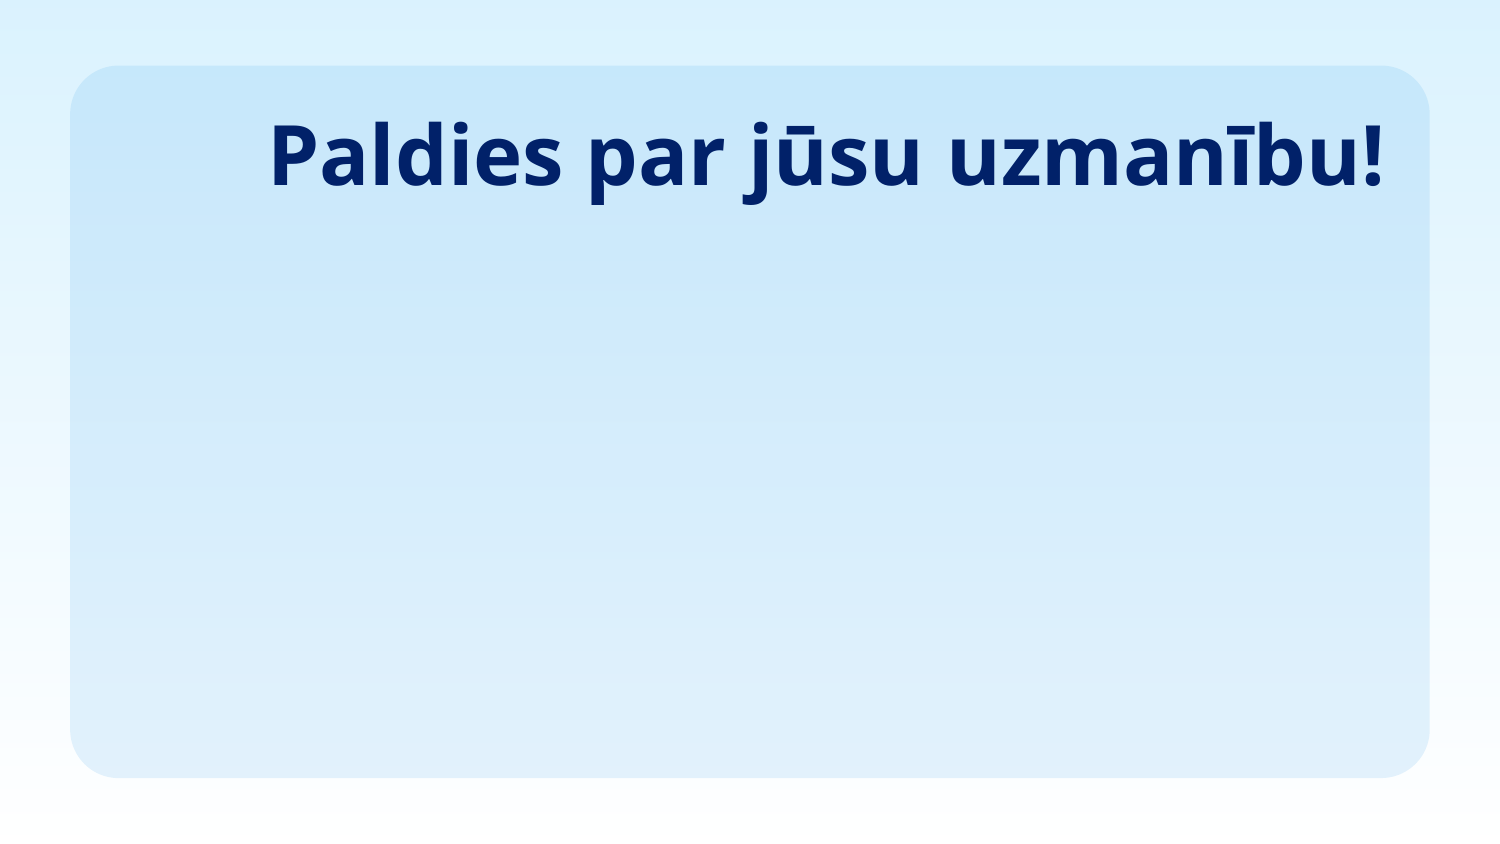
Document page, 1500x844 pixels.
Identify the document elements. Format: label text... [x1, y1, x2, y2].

title Paldies par jūsu uzmanību! [252, 86, 1500, 196]
